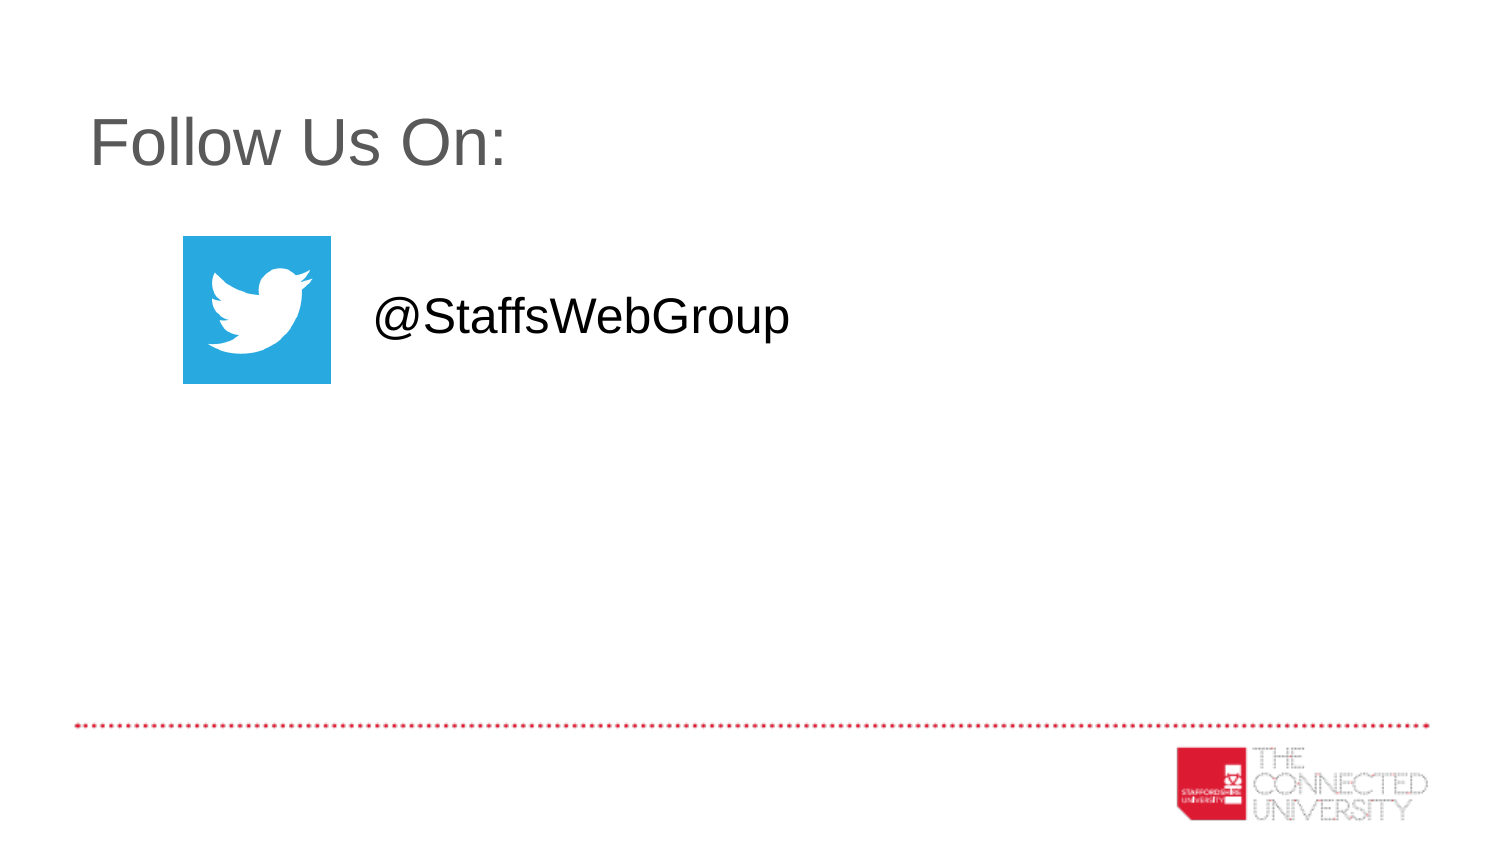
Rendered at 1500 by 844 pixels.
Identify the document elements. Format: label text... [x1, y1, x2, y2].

title Follow Us On: [75, 91, 1425, 197]
picture [182, 236, 331, 385]
text_box @StaffsWebGroup [371, 243, 1168, 384]
